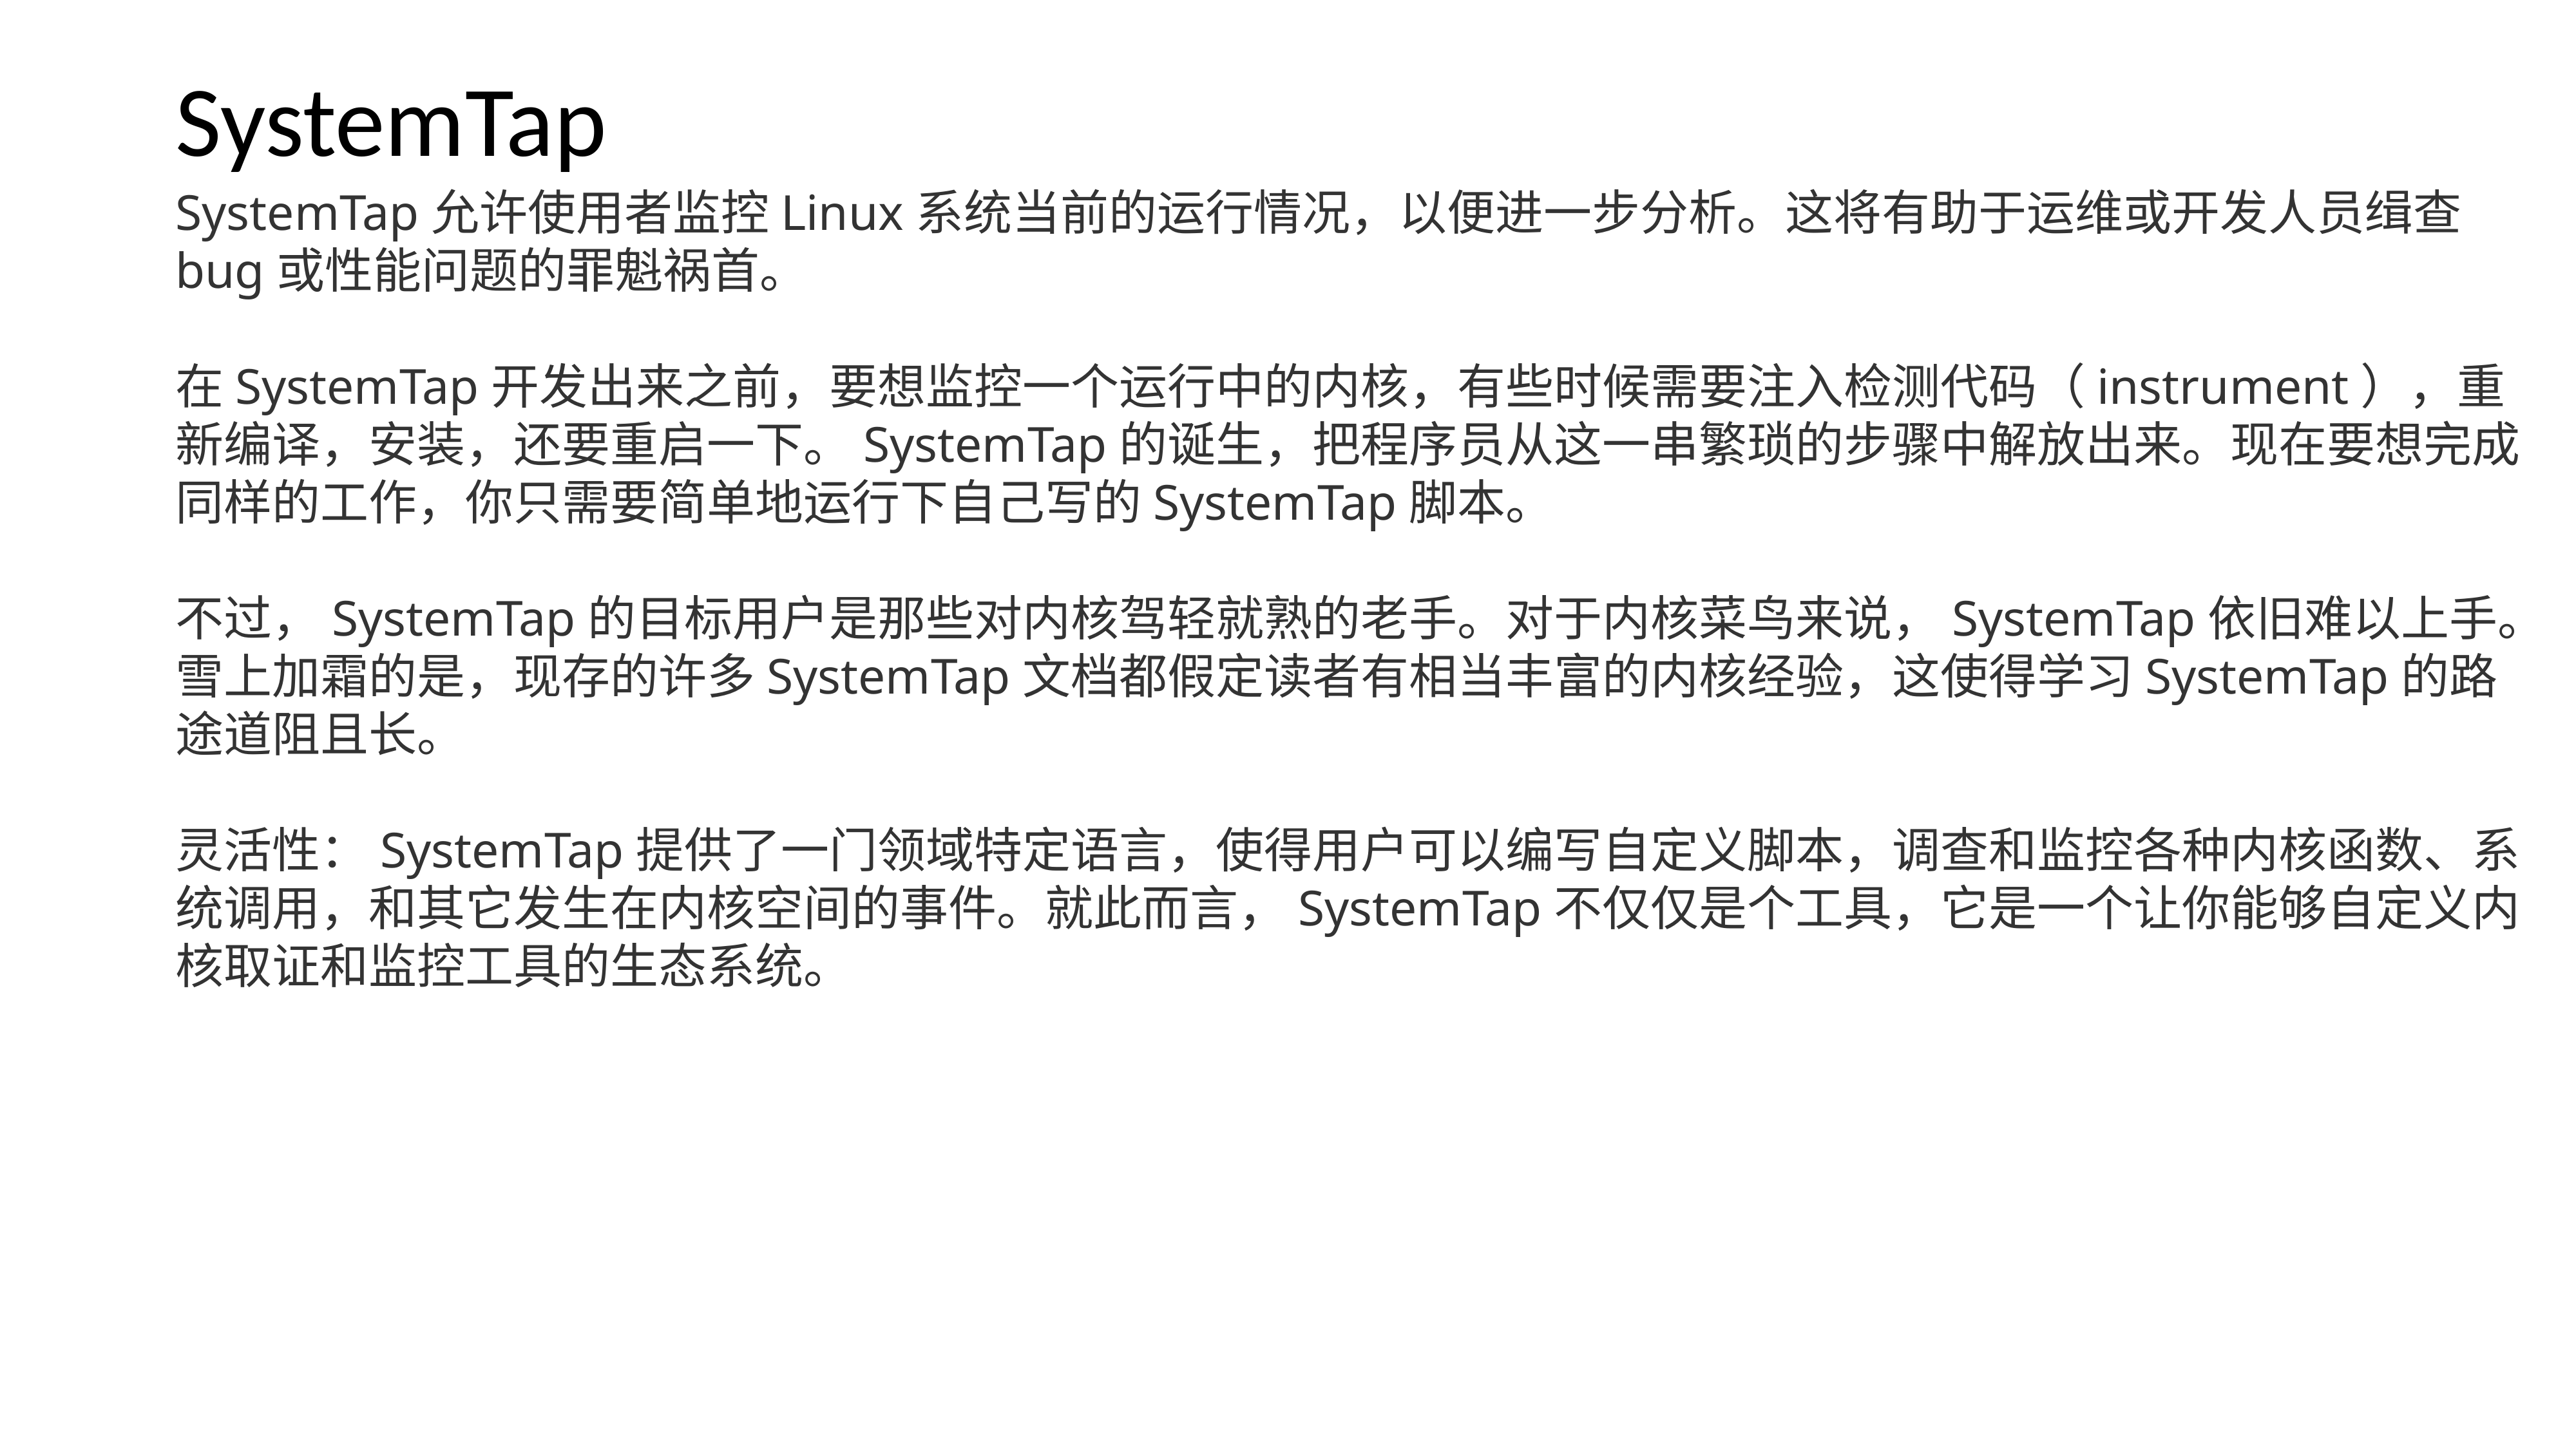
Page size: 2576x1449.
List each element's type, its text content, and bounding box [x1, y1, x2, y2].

title SystemTap [166, 20, 1561, 176]
text_box SystemTap允许使用者监控Linux系统当前的运行情况，以便进一步分析。这将有助于运维或开发人员缉查bug或性能问题的罪魁祸首。 在SystemTap开发出来之前，要想监控一个运行中的内核，有些时候需要注入检测代码（instrument），重新编译，安装，还要重启一下。SystemTap的诞生，把程序员从这一串繁琐的步骤中解放出来。现在要想完成同样的工作，你只需要简单地运行下自己写的SystemTap脚本。 不过，SystemTap的目标用户是那些对内核驾轻就熟的老手。对于内核菜鸟来说，SystemTap依旧难以上手。雪上加霜的是，现存的许多SystemTap文档都假定读者有相当丰富的内核经验，这使得学习SystemTap的路途道阻且长。 灵活性：SystemTap提供了一门领域特定语言，使得用户可以编写自定义脚本，调查和监控各种内核函数、系统调用，和其它发生在内核空间的事件。就此而言，SystemTap不仅仅是个工具，它是一个让你能够自定义内核取证和监控工具的生态系统。 [166, 176, 2533, 1172]
